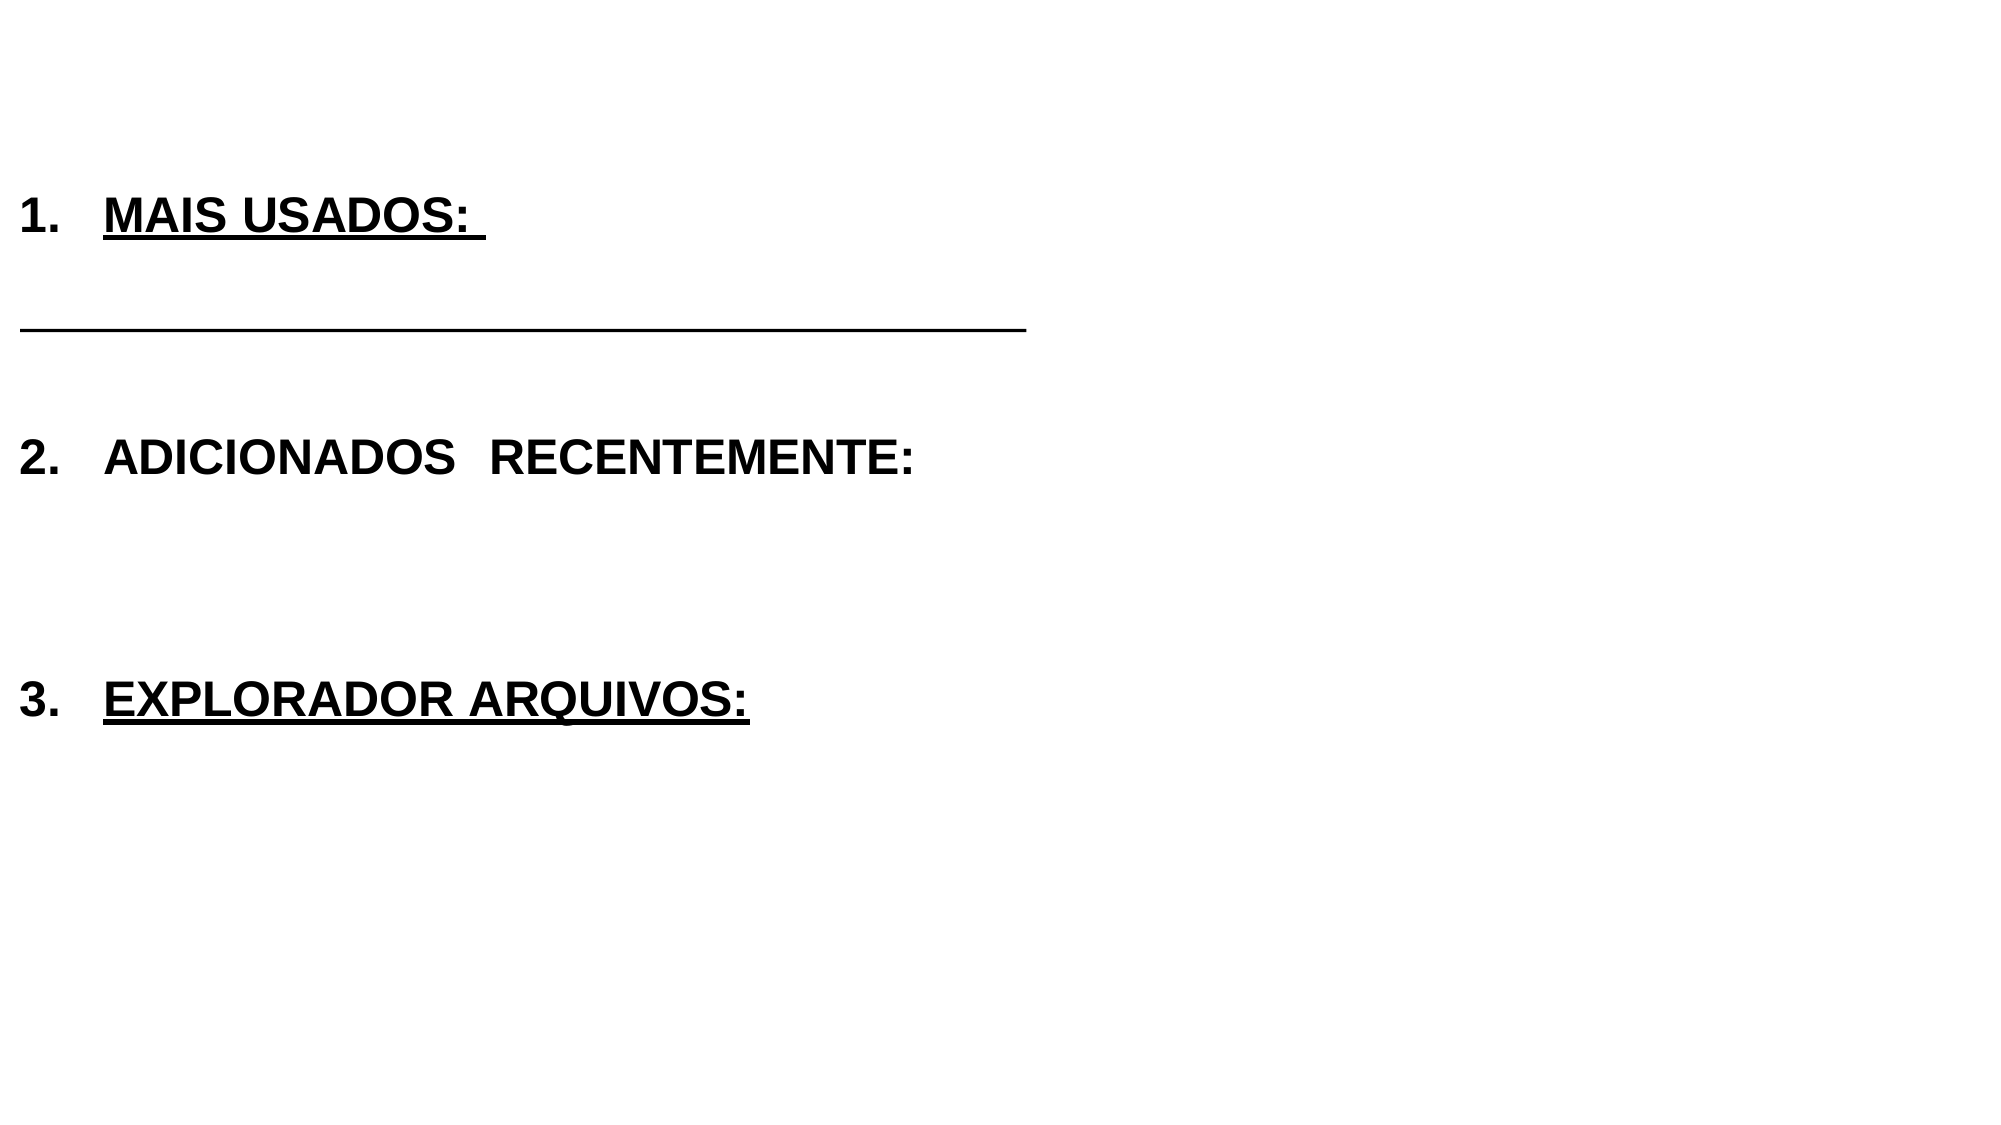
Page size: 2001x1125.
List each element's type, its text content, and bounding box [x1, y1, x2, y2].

text_box MAIS USADOS: ADICIONADOS RECENTEMENTE: EXPLORADOR ARQUIVOS: [17, 161, 1938, 727]
